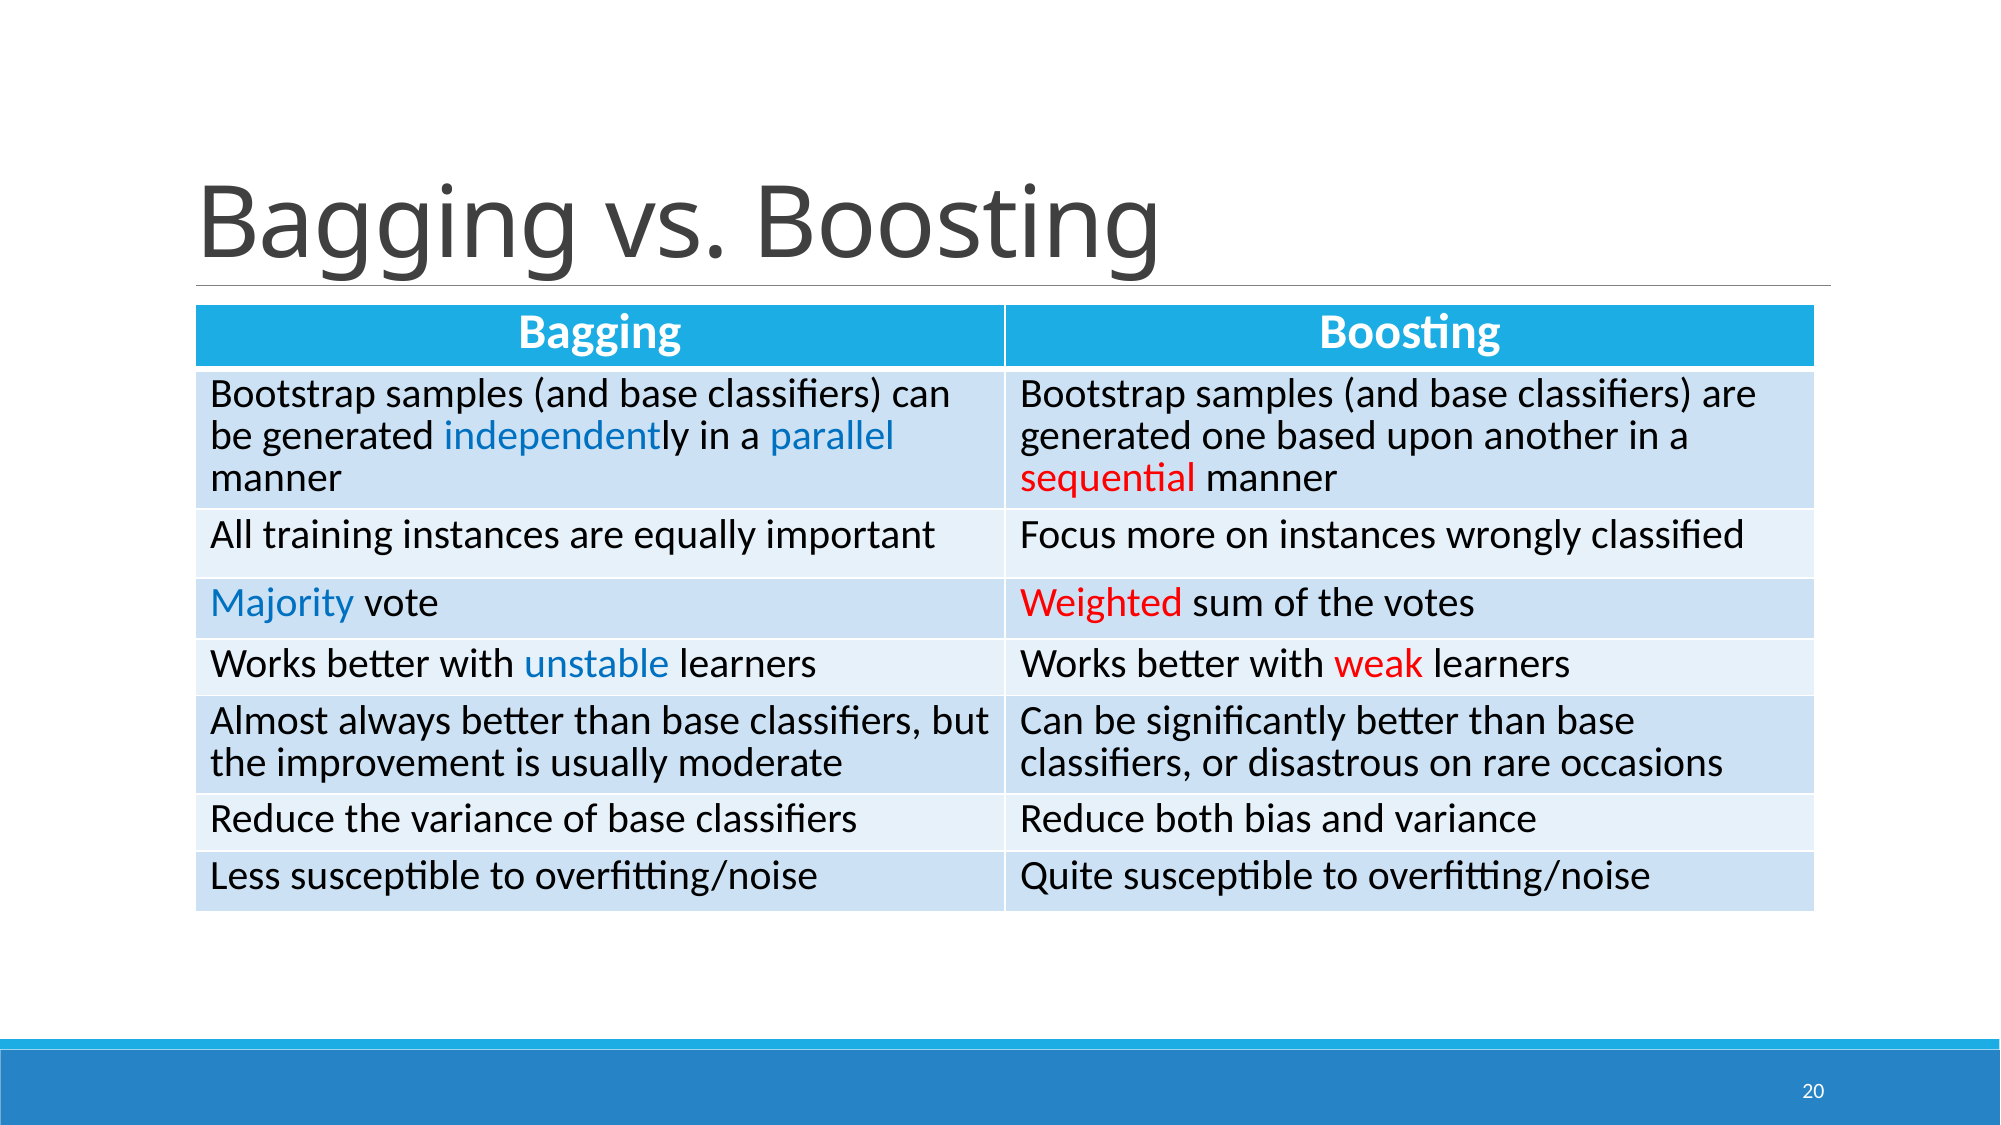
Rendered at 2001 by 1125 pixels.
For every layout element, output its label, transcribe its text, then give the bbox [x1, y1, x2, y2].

table_cell Focus more on instances wrongly classified [1006, 510, 1814, 577]
table_cell All training instances are equally important [196, 510, 1004, 577]
table_cell Bootstrap samples (and base classifiers) are generated one based upon another in a sequential manner [1006, 372, 1814, 508]
table_cell Can be significantly better than base classifiers, or disastrous on rare occasions [1006, 696, 1814, 793]
table_cell Works better with unstable learners [196, 640, 1004, 695]
table_cell Reduce both bias and variance [1006, 795, 1814, 850]
table_cell Less susceptible to overfitting/noise [196, 852, 1004, 911]
table_cell Works better with weak learners [1006, 640, 1814, 695]
table_header Bagging [196, 305, 1004, 366]
title Bagging vs. Boosting [180, 47, 1830, 285]
table_cell Weighted sum of the votes [1006, 579, 1814, 638]
table_cell Almost always better than base classifiers, but the improvement is usually moderate [196, 696, 1004, 793]
table_cell Bootstrap samples (and base classifiers) can be generated independently in a parallel manner [196, 372, 1004, 508]
table_cell Reduce the variance of base classifiers [196, 795, 1004, 850]
table_cell Quite susceptible to overfitting/noise [1006, 852, 1814, 911]
table_cell Majority vote [196, 579, 1004, 638]
table_header Boosting [1006, 305, 1814, 366]
slide_number 20 [1624, 1059, 1840, 1120]
